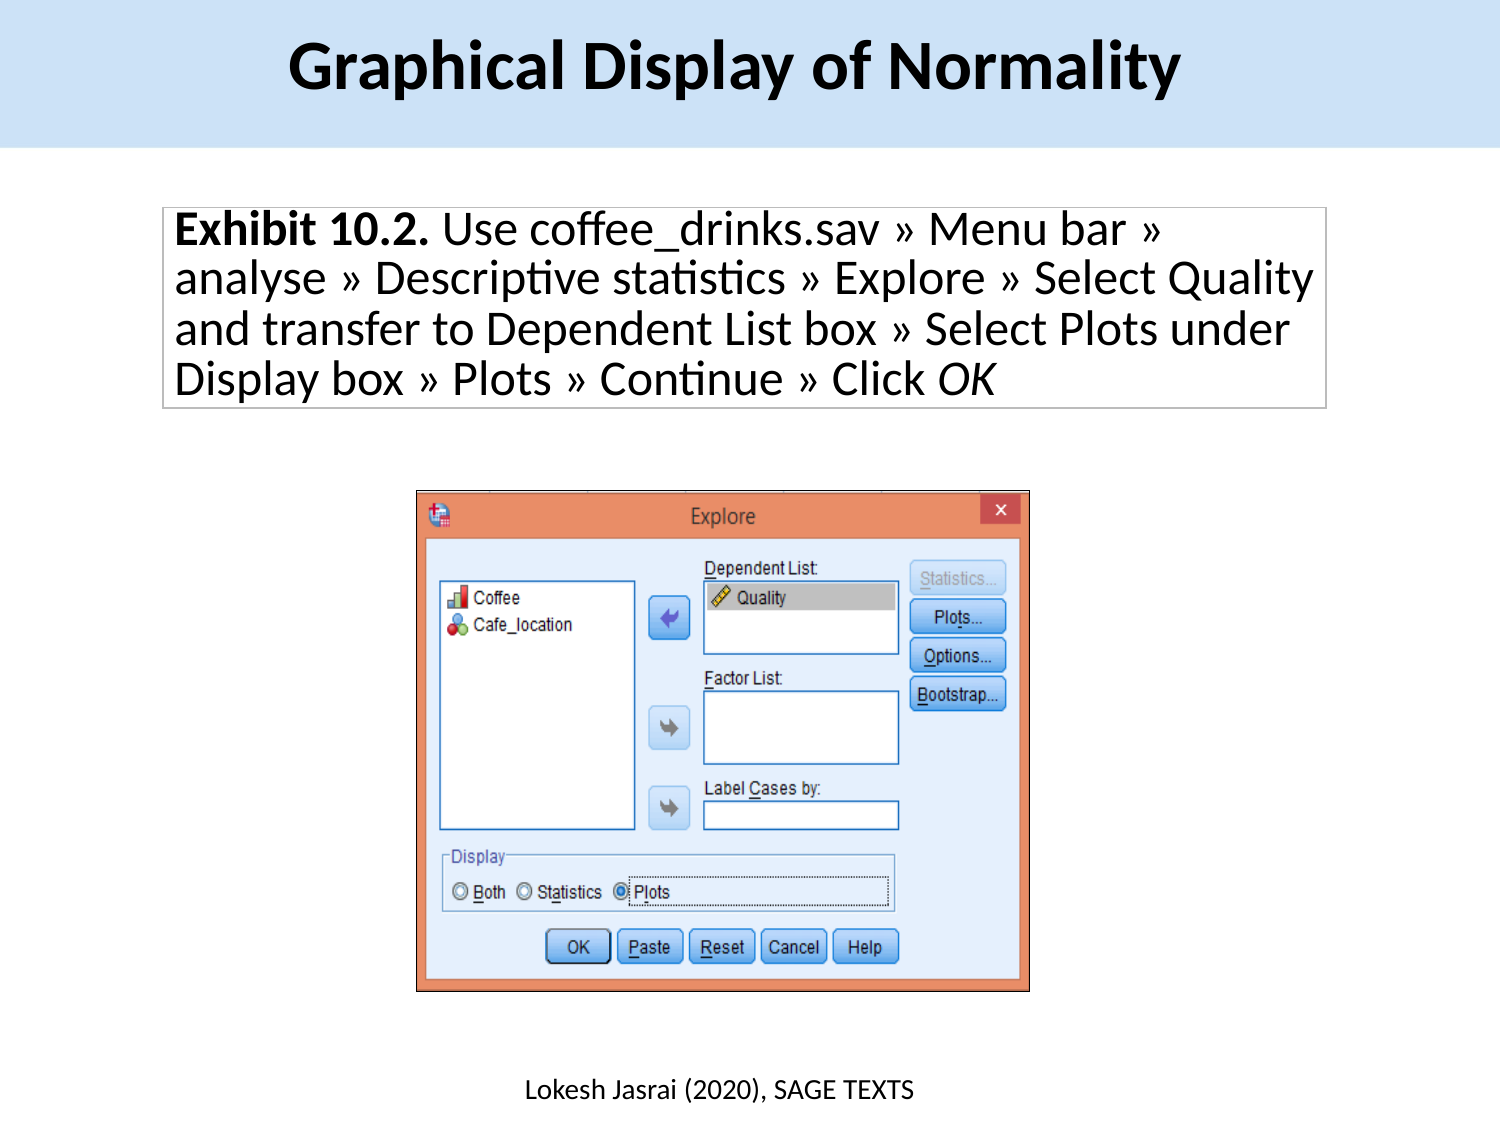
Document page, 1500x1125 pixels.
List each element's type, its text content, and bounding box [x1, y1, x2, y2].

text_box Graphical Display of Normality [163, 21, 1326, 120]
picture [0, 0, 1500, 1125]
table_header Exhibit 10.2. Use coffee_drinks.sav » Menu bar » analyse » Descriptive statistics » Explore » Select Quality and transfer to Dependent List box » Select Plots under Display box » Plots » Continue » Click OK [164, 208, 1325, 407]
footer Lokesh Jasrai (2020), SAGE TEXTS [452, 1063, 988, 1124]
